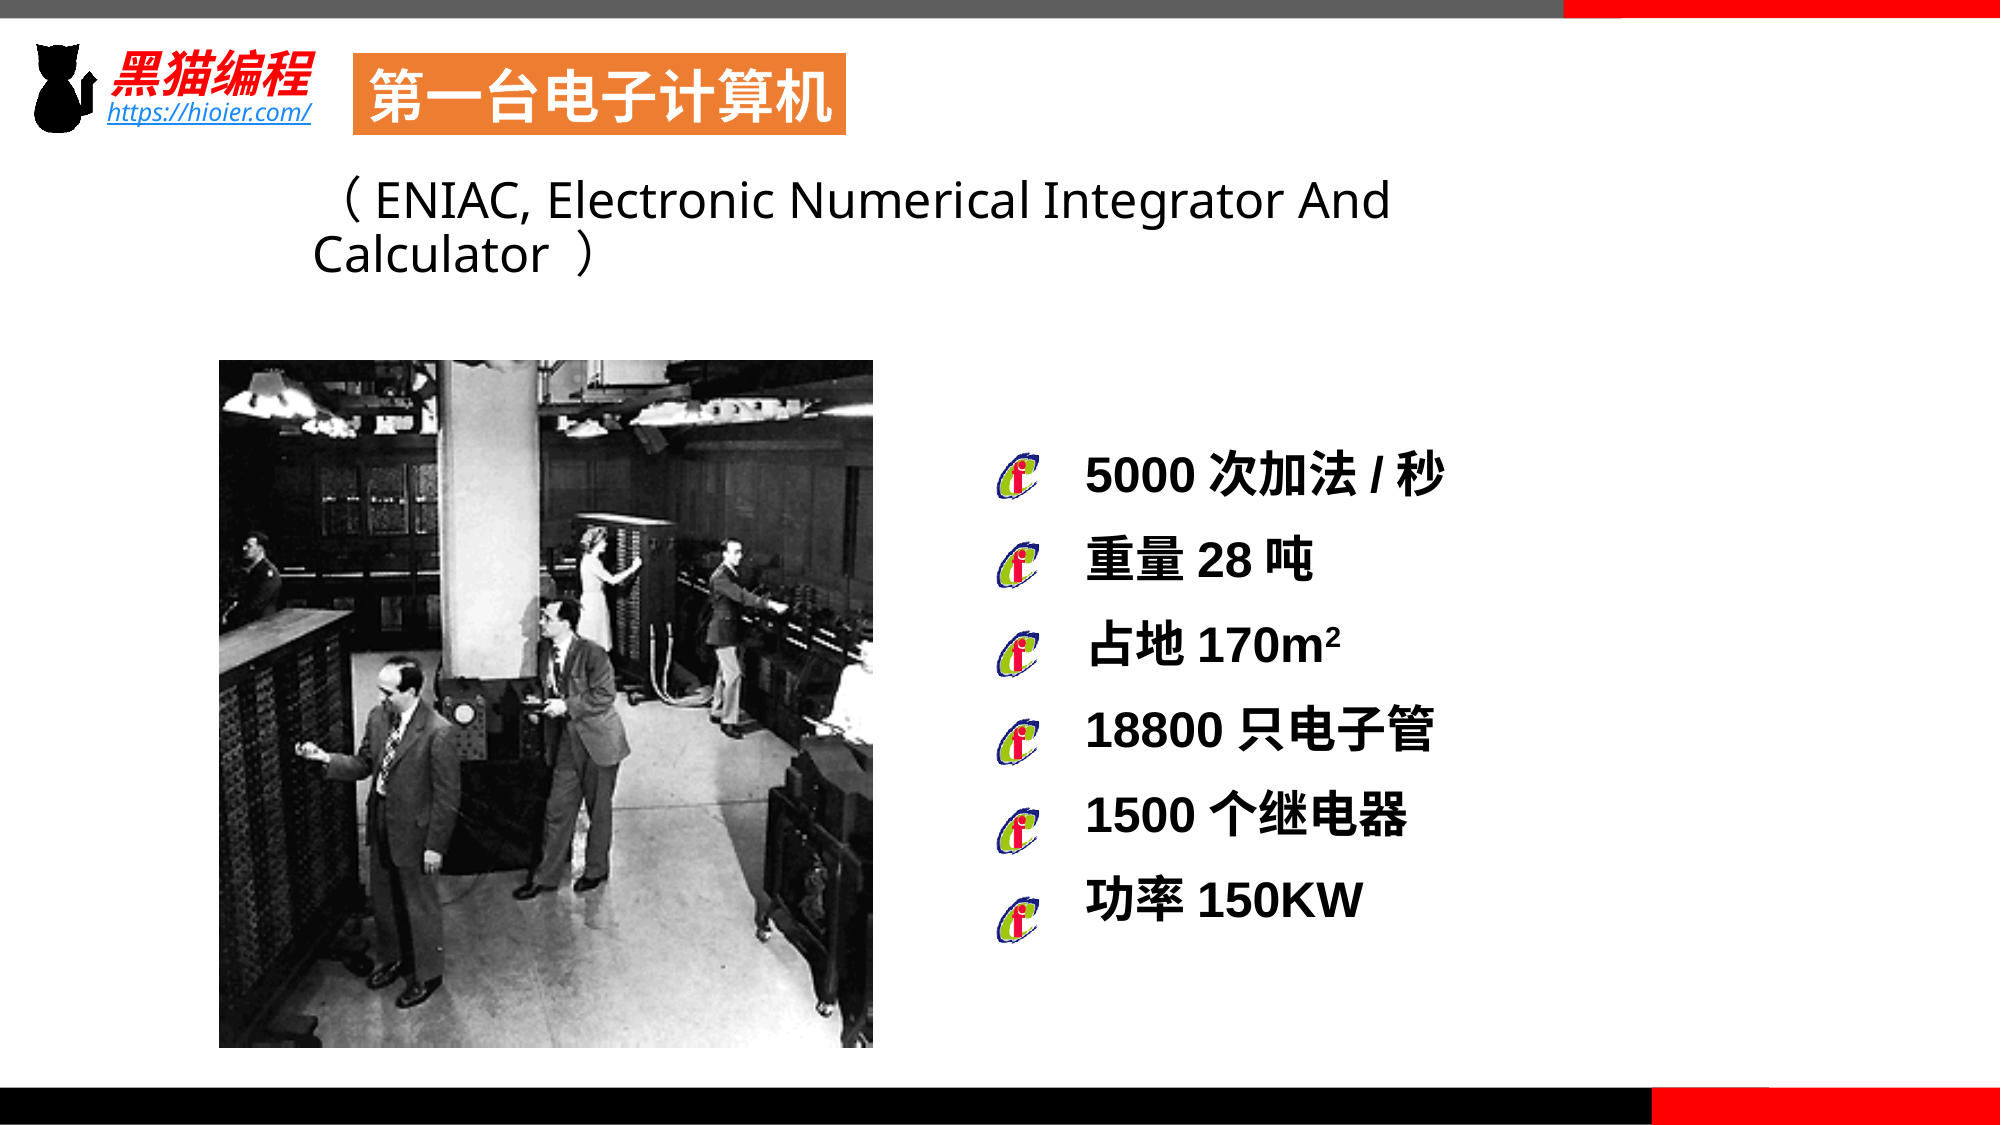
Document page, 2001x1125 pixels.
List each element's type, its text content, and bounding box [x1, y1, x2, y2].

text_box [994, 435, 1582, 966]
picture [21, 44, 110, 133]
title （ENIAC, Electronic Numerical Integrator And Calculator ） [297, 135, 1561, 324]
text_box 第一台电子计算机 [350, 50, 849, 138]
picture [219, 360, 873, 1048]
